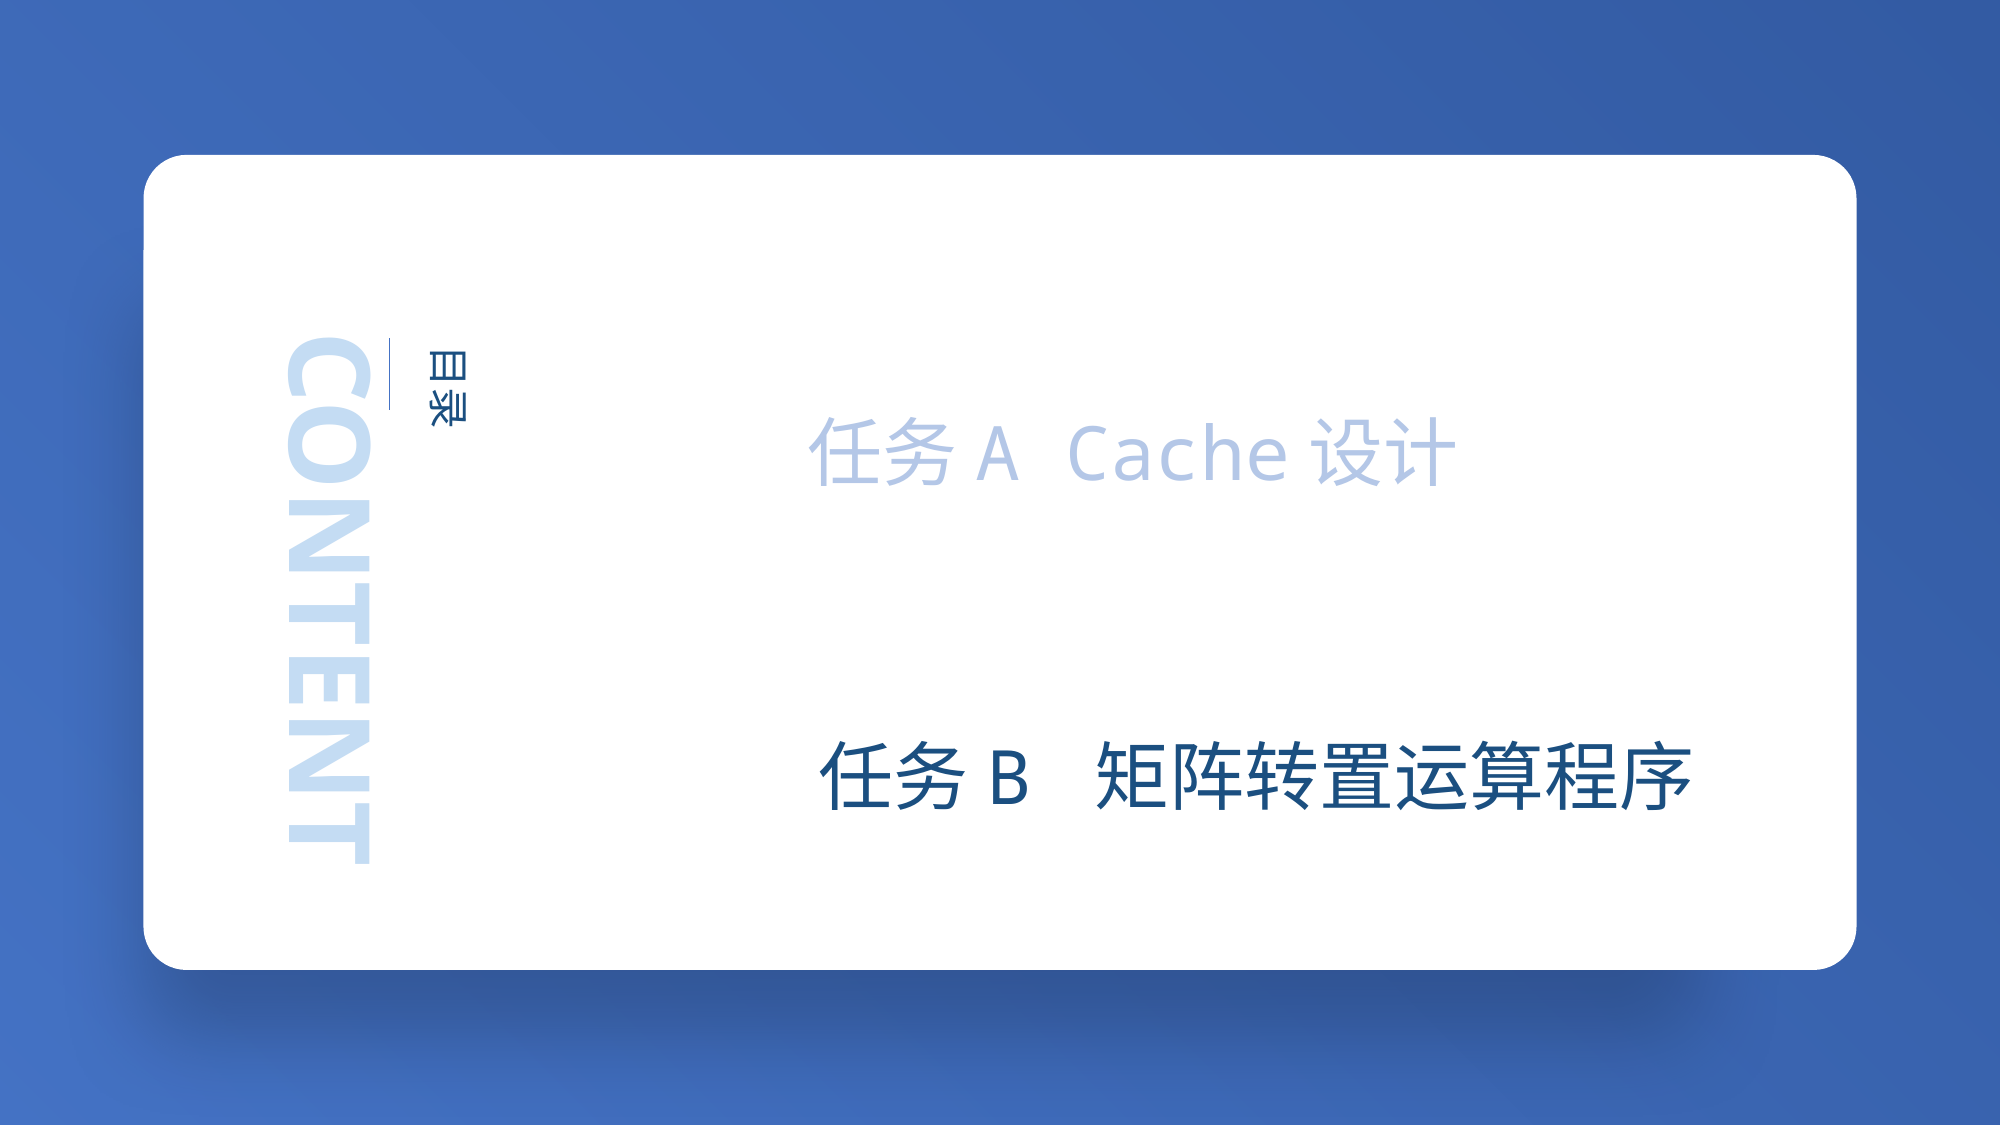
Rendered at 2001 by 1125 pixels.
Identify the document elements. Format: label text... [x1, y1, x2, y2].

text_box CONTENT [242, 316, 410, 803]
text_box [142, 153, 1858, 972]
text_box 任务A Cache设计 [792, 308, 1474, 504]
text_box 目录 [401, 330, 483, 431]
text_box [0, 0, 2000, 1125]
text_box 任务B 矩阵转置运算程序 [803, 632, 1709, 828]
